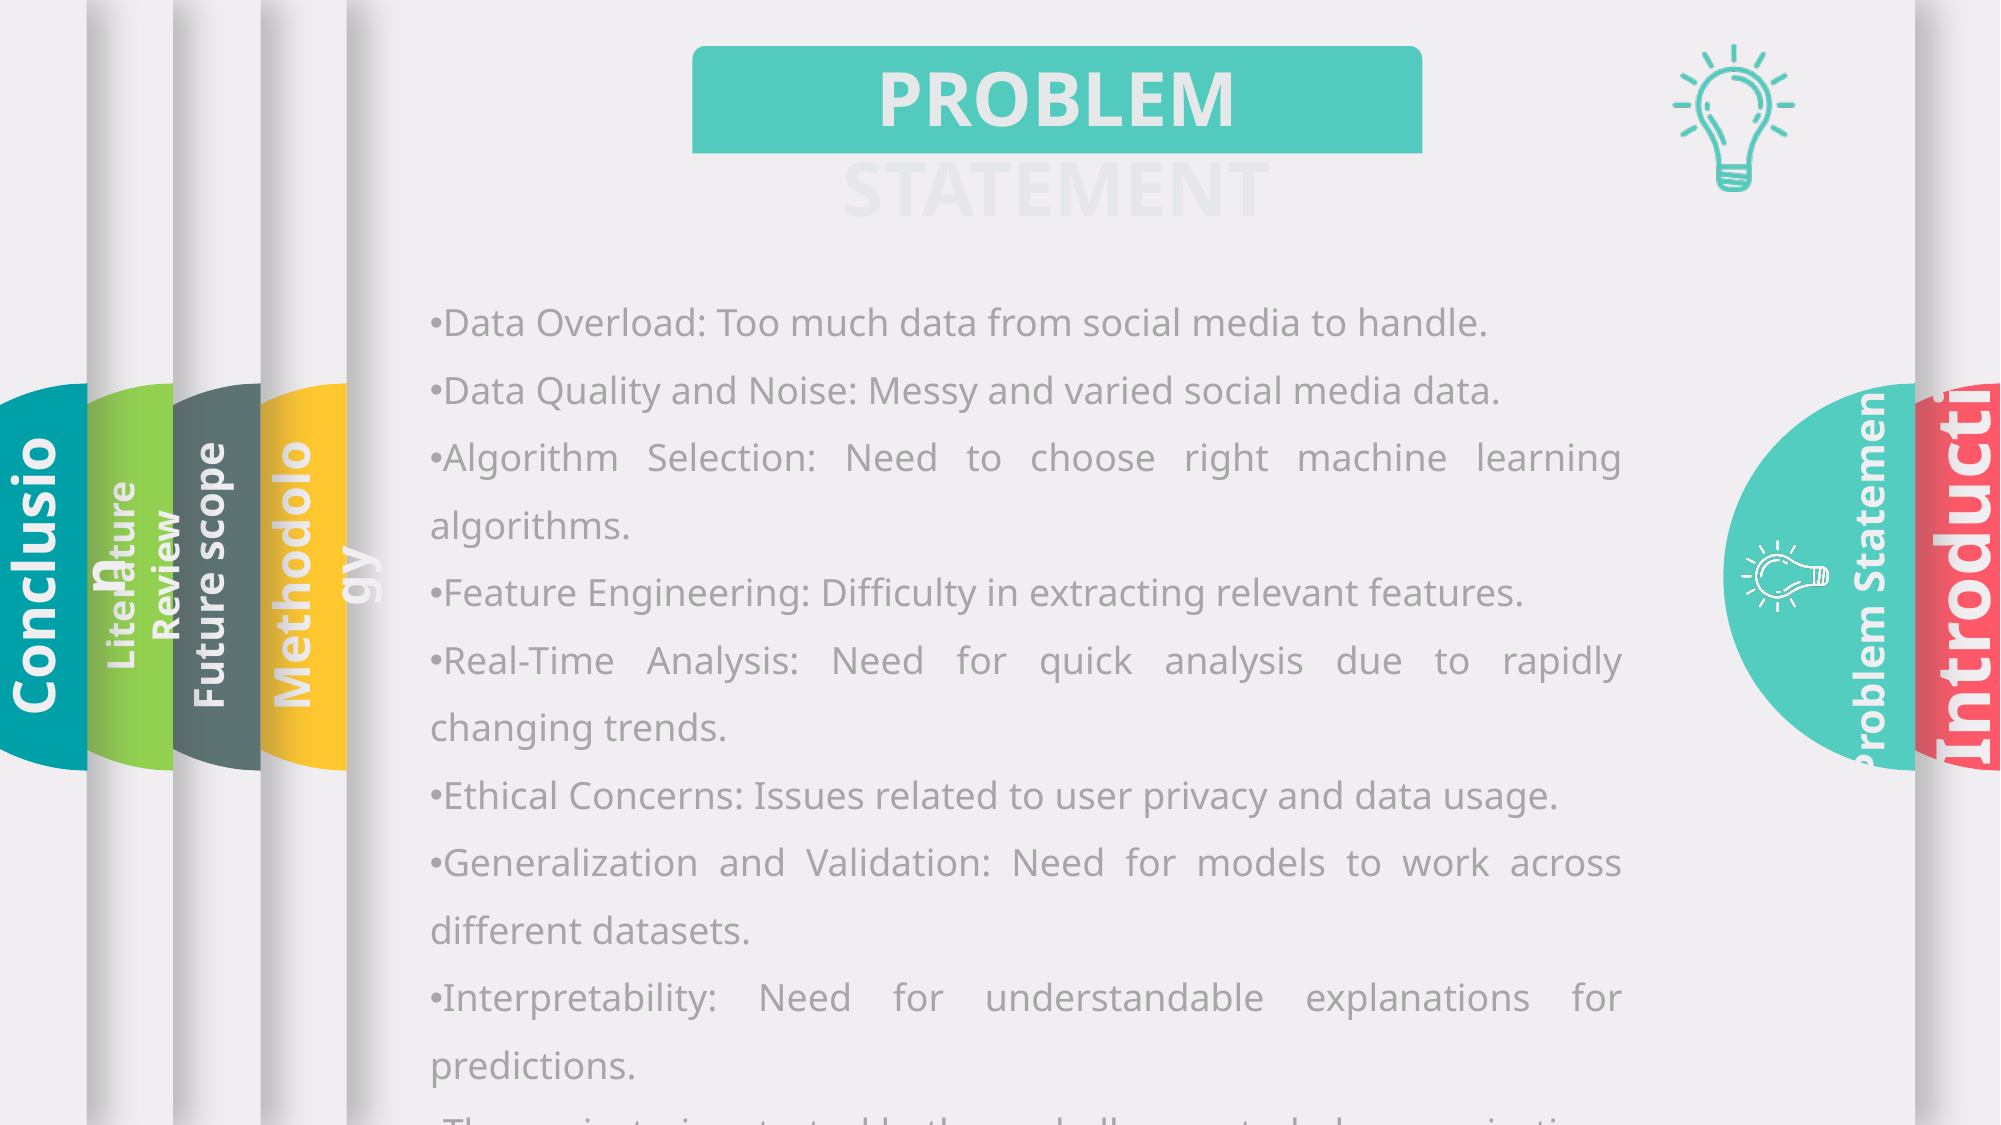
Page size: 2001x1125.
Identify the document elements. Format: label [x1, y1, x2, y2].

text_box [0, 0, 88, 1125]
text_box [347, 0, 1916, 1125]
text_box [173, 0, 261, 1125]
picture [1660, 44, 1808, 192]
text_box [643, 44, 1472, 154]
text_box [88, 0, 173, 1125]
text_box [261, 0, 347, 1125]
text_box [1916, 0, 2000, 1125]
